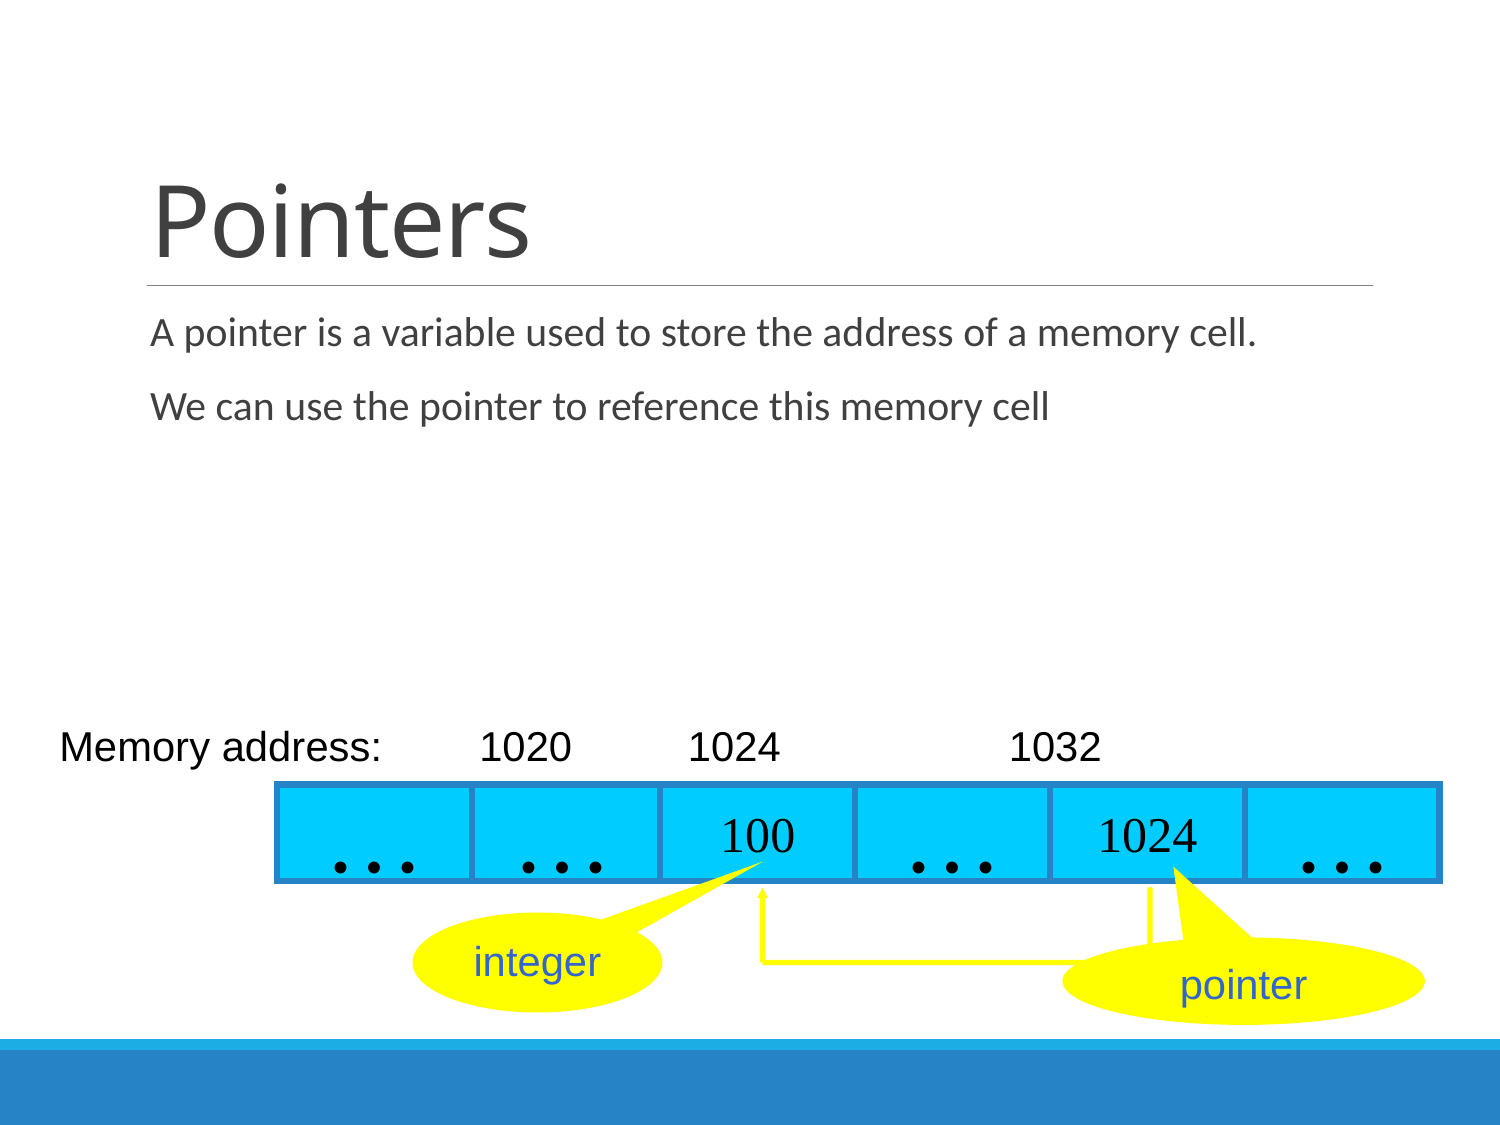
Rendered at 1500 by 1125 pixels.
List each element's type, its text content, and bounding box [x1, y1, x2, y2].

text_box … [277, 784, 472, 881]
text_box 1024 [673, 712, 833, 778]
text_box integer [412, 861, 763, 1013]
text_box 1024 [1049, 784, 1244, 881]
text_box pointer [1062, 866, 1425, 1025]
text_box … [1244, 784, 1440, 881]
text_box … [855, 784, 1049, 881]
text_box … [472, 784, 661, 881]
text_box [758, 887, 767, 962]
text_box 100 [661, 784, 855, 881]
title Pointers [135, 47, 1373, 285]
list A pointer is a variable used to store the address of a memory cell. We can use the pointer to reference this memory cell [135, 302, 1373, 963]
text_box 1020 [464, 712, 625, 778]
text_box 1032 [993, 712, 1229, 778]
text_box Memory address: [44, 712, 464, 778]
